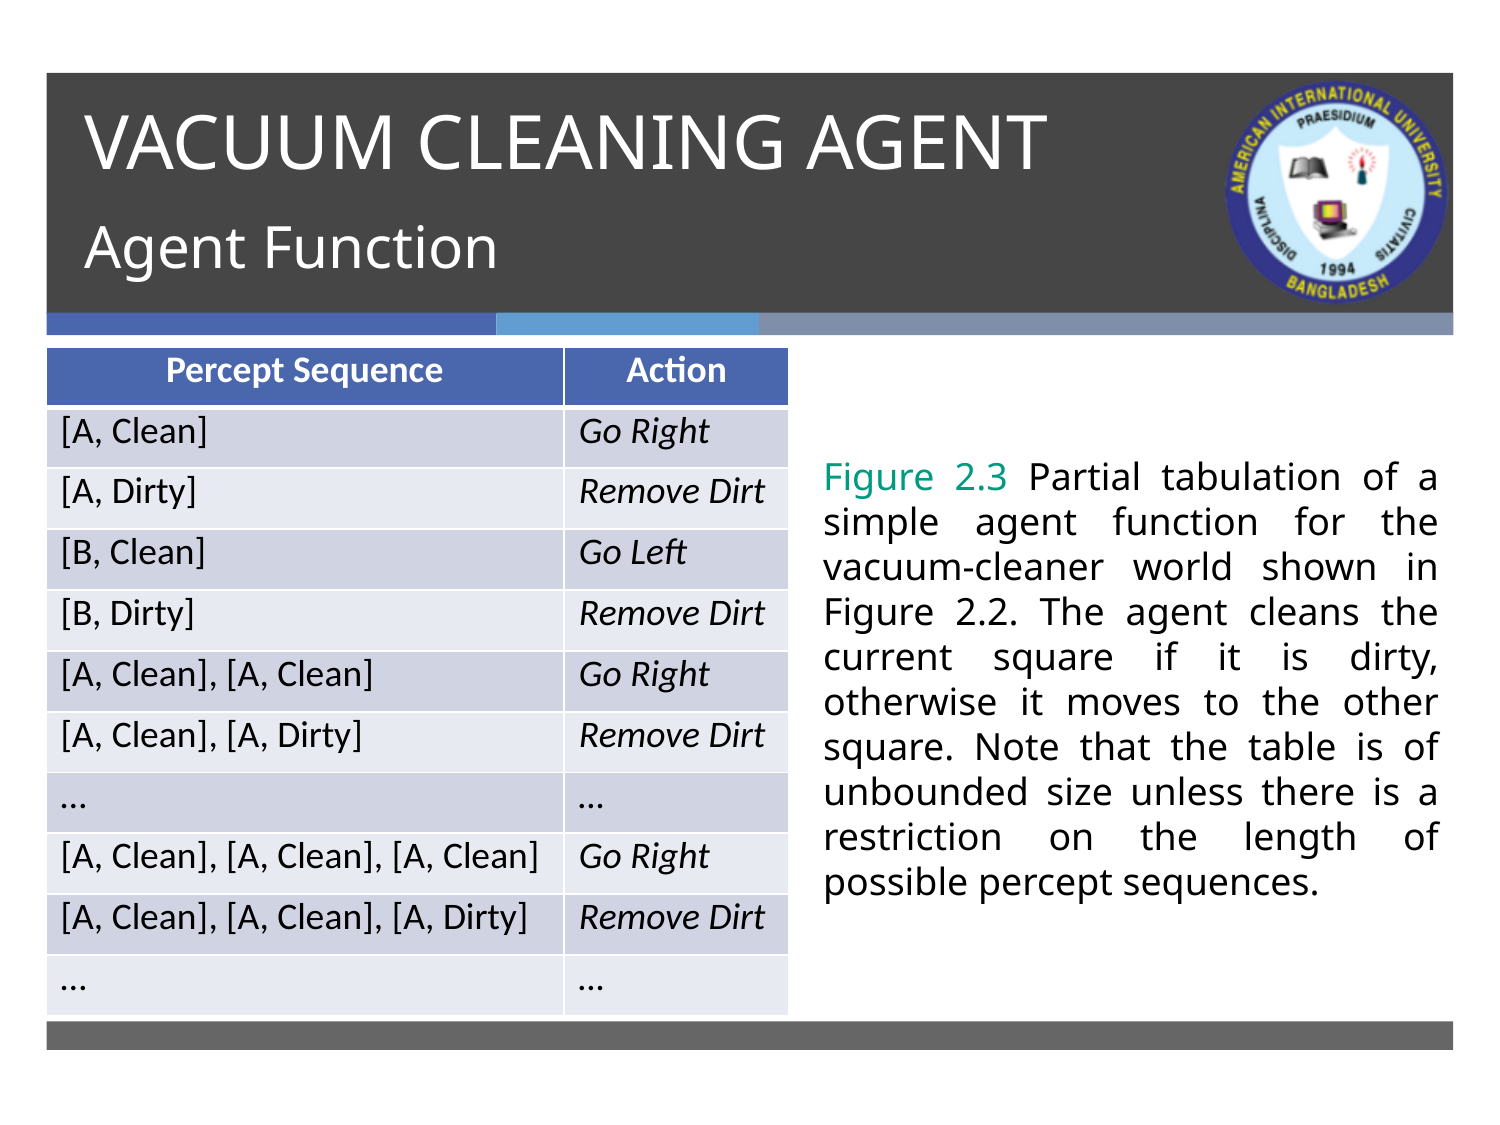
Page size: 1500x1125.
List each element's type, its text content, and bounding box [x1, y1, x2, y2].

table_cell [A, Clean], [A, Clean] [47, 652, 563, 711]
title VACUUM CLEANING AGENT Agent Function [69, 109, 1351, 288]
table_cell [A, Clean], [A, Clean], [A, Dirty] [47, 895, 563, 954]
table_cell … [47, 773, 563, 832]
picture [1220, 75, 1454, 310]
table_cell … [47, 956, 563, 1015]
table_cell Go Right [565, 652, 788, 711]
table_header Percept Sequence [47, 348, 563, 405]
table_cell Go Right [565, 834, 788, 893]
table_cell [A, Clean] [47, 410, 563, 467]
table_cell … [565, 773, 788, 832]
table_cell [A, Clean], [A, Clean], [A, Clean] [47, 834, 563, 893]
table_header Action [565, 348, 788, 405]
table_cell … [565, 956, 788, 1015]
table_cell Remove Dirt [565, 591, 788, 650]
table_cell Go Right [565, 410, 788, 467]
table_cell [A, Clean], [A, Dirty] [47, 713, 563, 772]
table_cell Remove Dirt [565, 713, 788, 772]
table_cell Remove Dirt [565, 895, 788, 954]
text_box Figure 2.3 Partial tabulation of a simple agent function for the vacuum-cleaner world shown in Figure 2.2. The agent cleans the current square if it is dirty, otherwise it moves to the other square. Note that the table is of unbounded size unless there is a restriction on the length of possible percept sequences. [808, 446, 1455, 911]
table_cell Go Left [565, 530, 788, 589]
table_cell [B, Dirty] [47, 591, 563, 650]
table_cell [A, Dirty] [47, 469, 563, 528]
table_cell [B, Clean] [47, 530, 563, 589]
table_cell Remove Dirt [565, 469, 788, 528]
